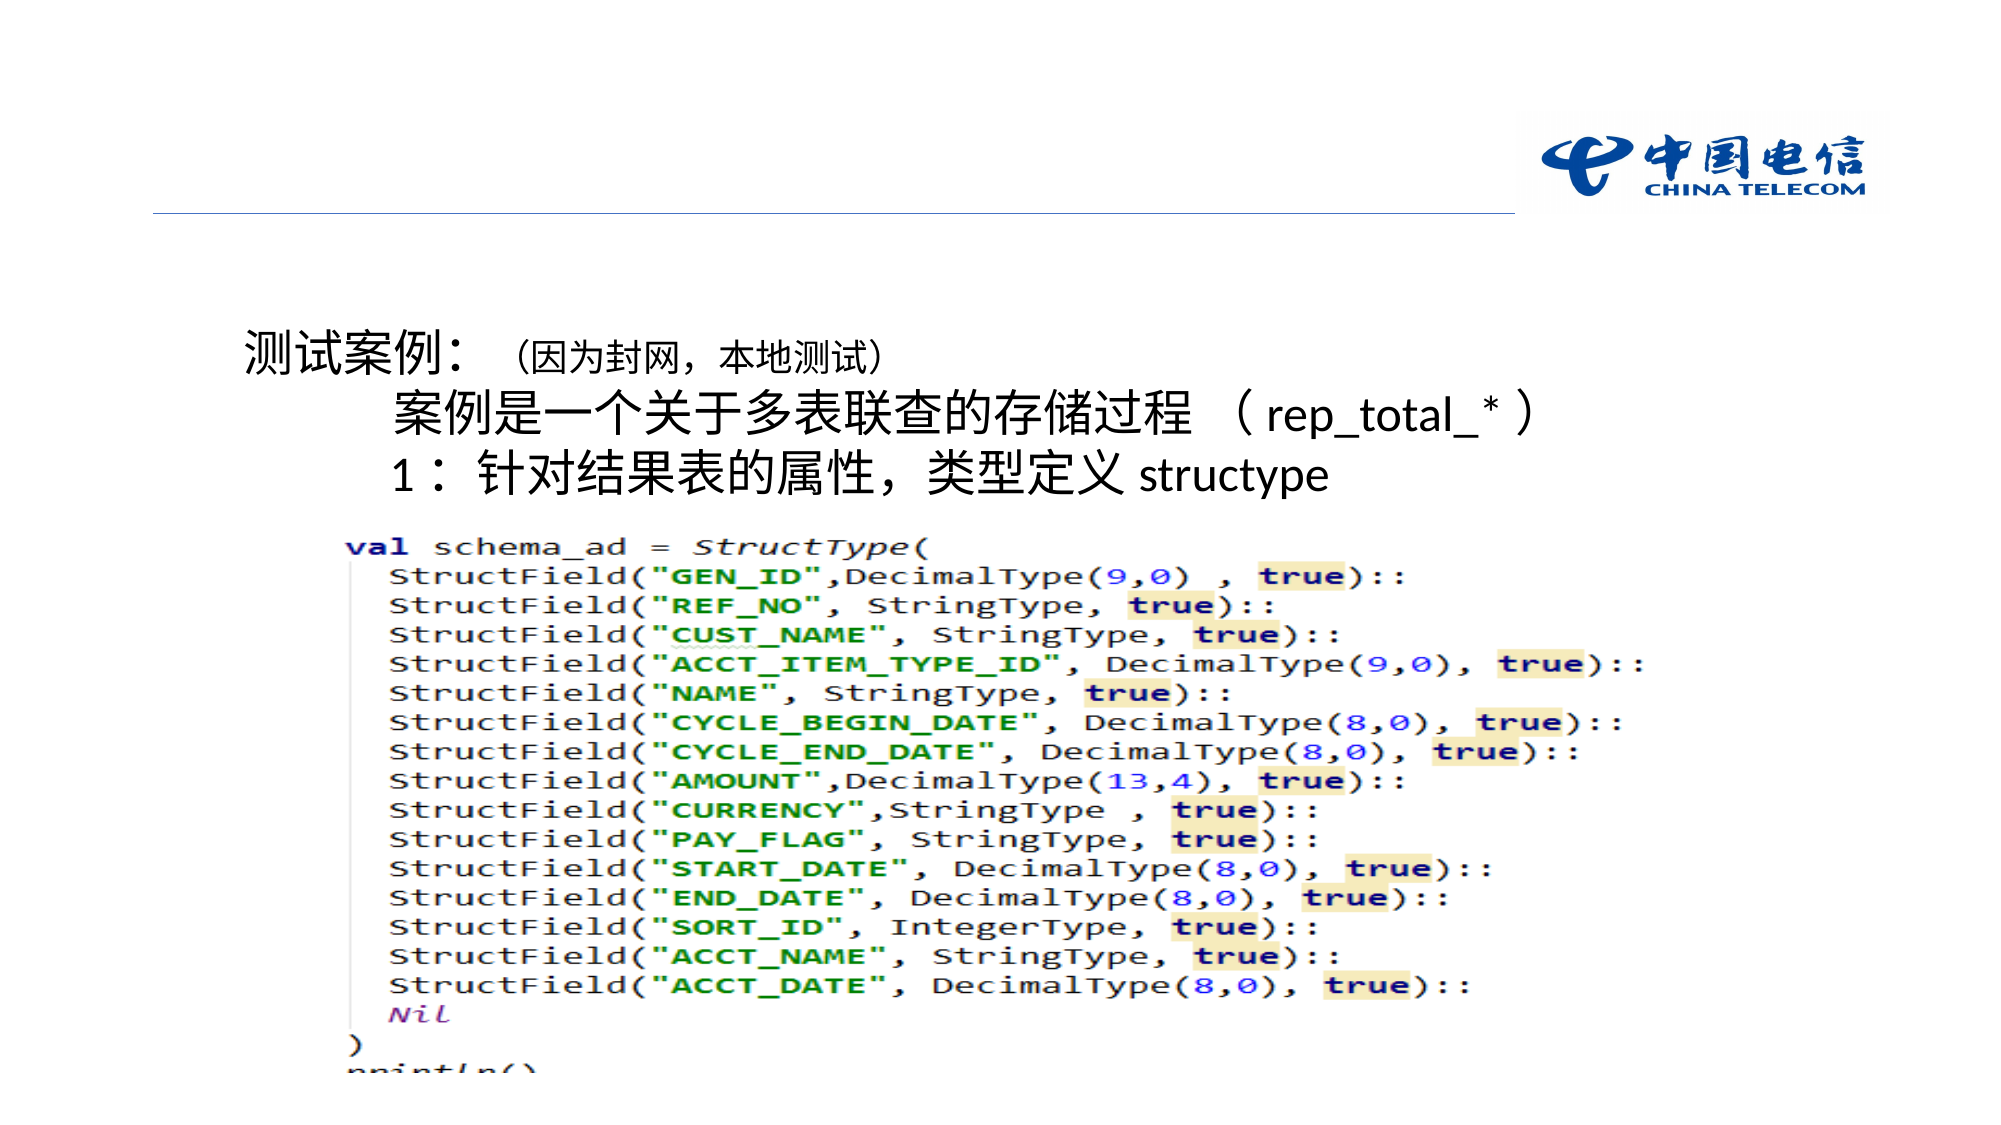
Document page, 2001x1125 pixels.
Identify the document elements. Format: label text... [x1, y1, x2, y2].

picture [1515, 111, 1890, 214]
text_box 测试案例：（因为封网，本地测试） 案例是一个关于多表联查的存储过程 （rep_total_*） 1：针对结果表的属性，类型定义structype [228, 314, 1711, 570]
picture [328, 535, 1711, 1073]
